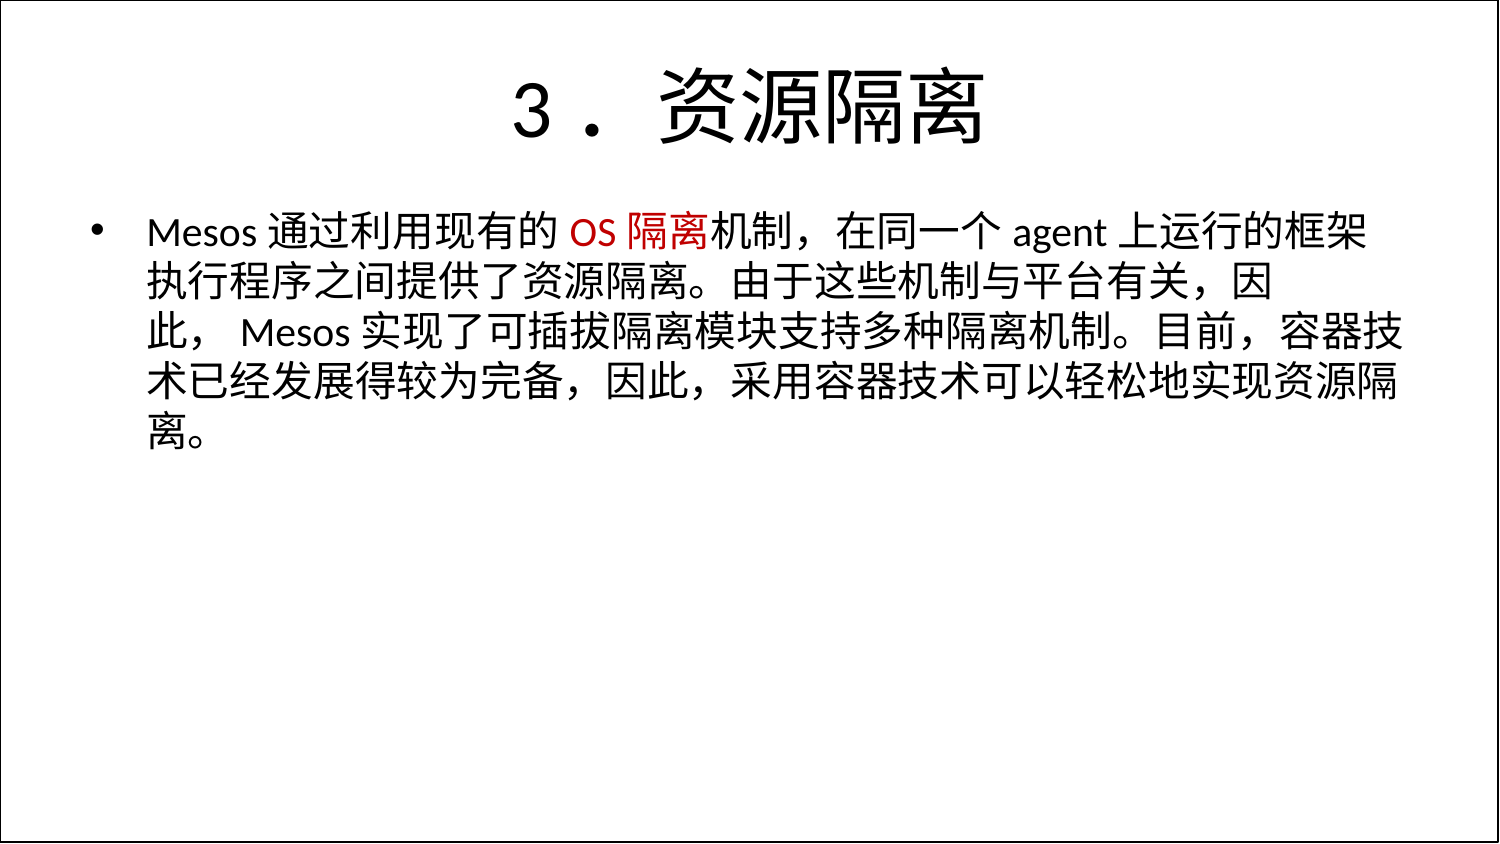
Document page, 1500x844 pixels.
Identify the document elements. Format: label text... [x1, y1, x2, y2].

title 3．资源隔离 [75, 33, 1425, 175]
list Mesos通过利用现有的OS隔离机制，在同一个agent上运行的框架执行程序之间提供了资源隔离。由于这些机制与平台有关，因此，Mesos实现了可插拔隔离模块支持多种隔离机制。目前，容器技术已经发展得较为完备，因此，采用容器技术可以轻松地实现资源隔离。 [75, 196, 1425, 754]
